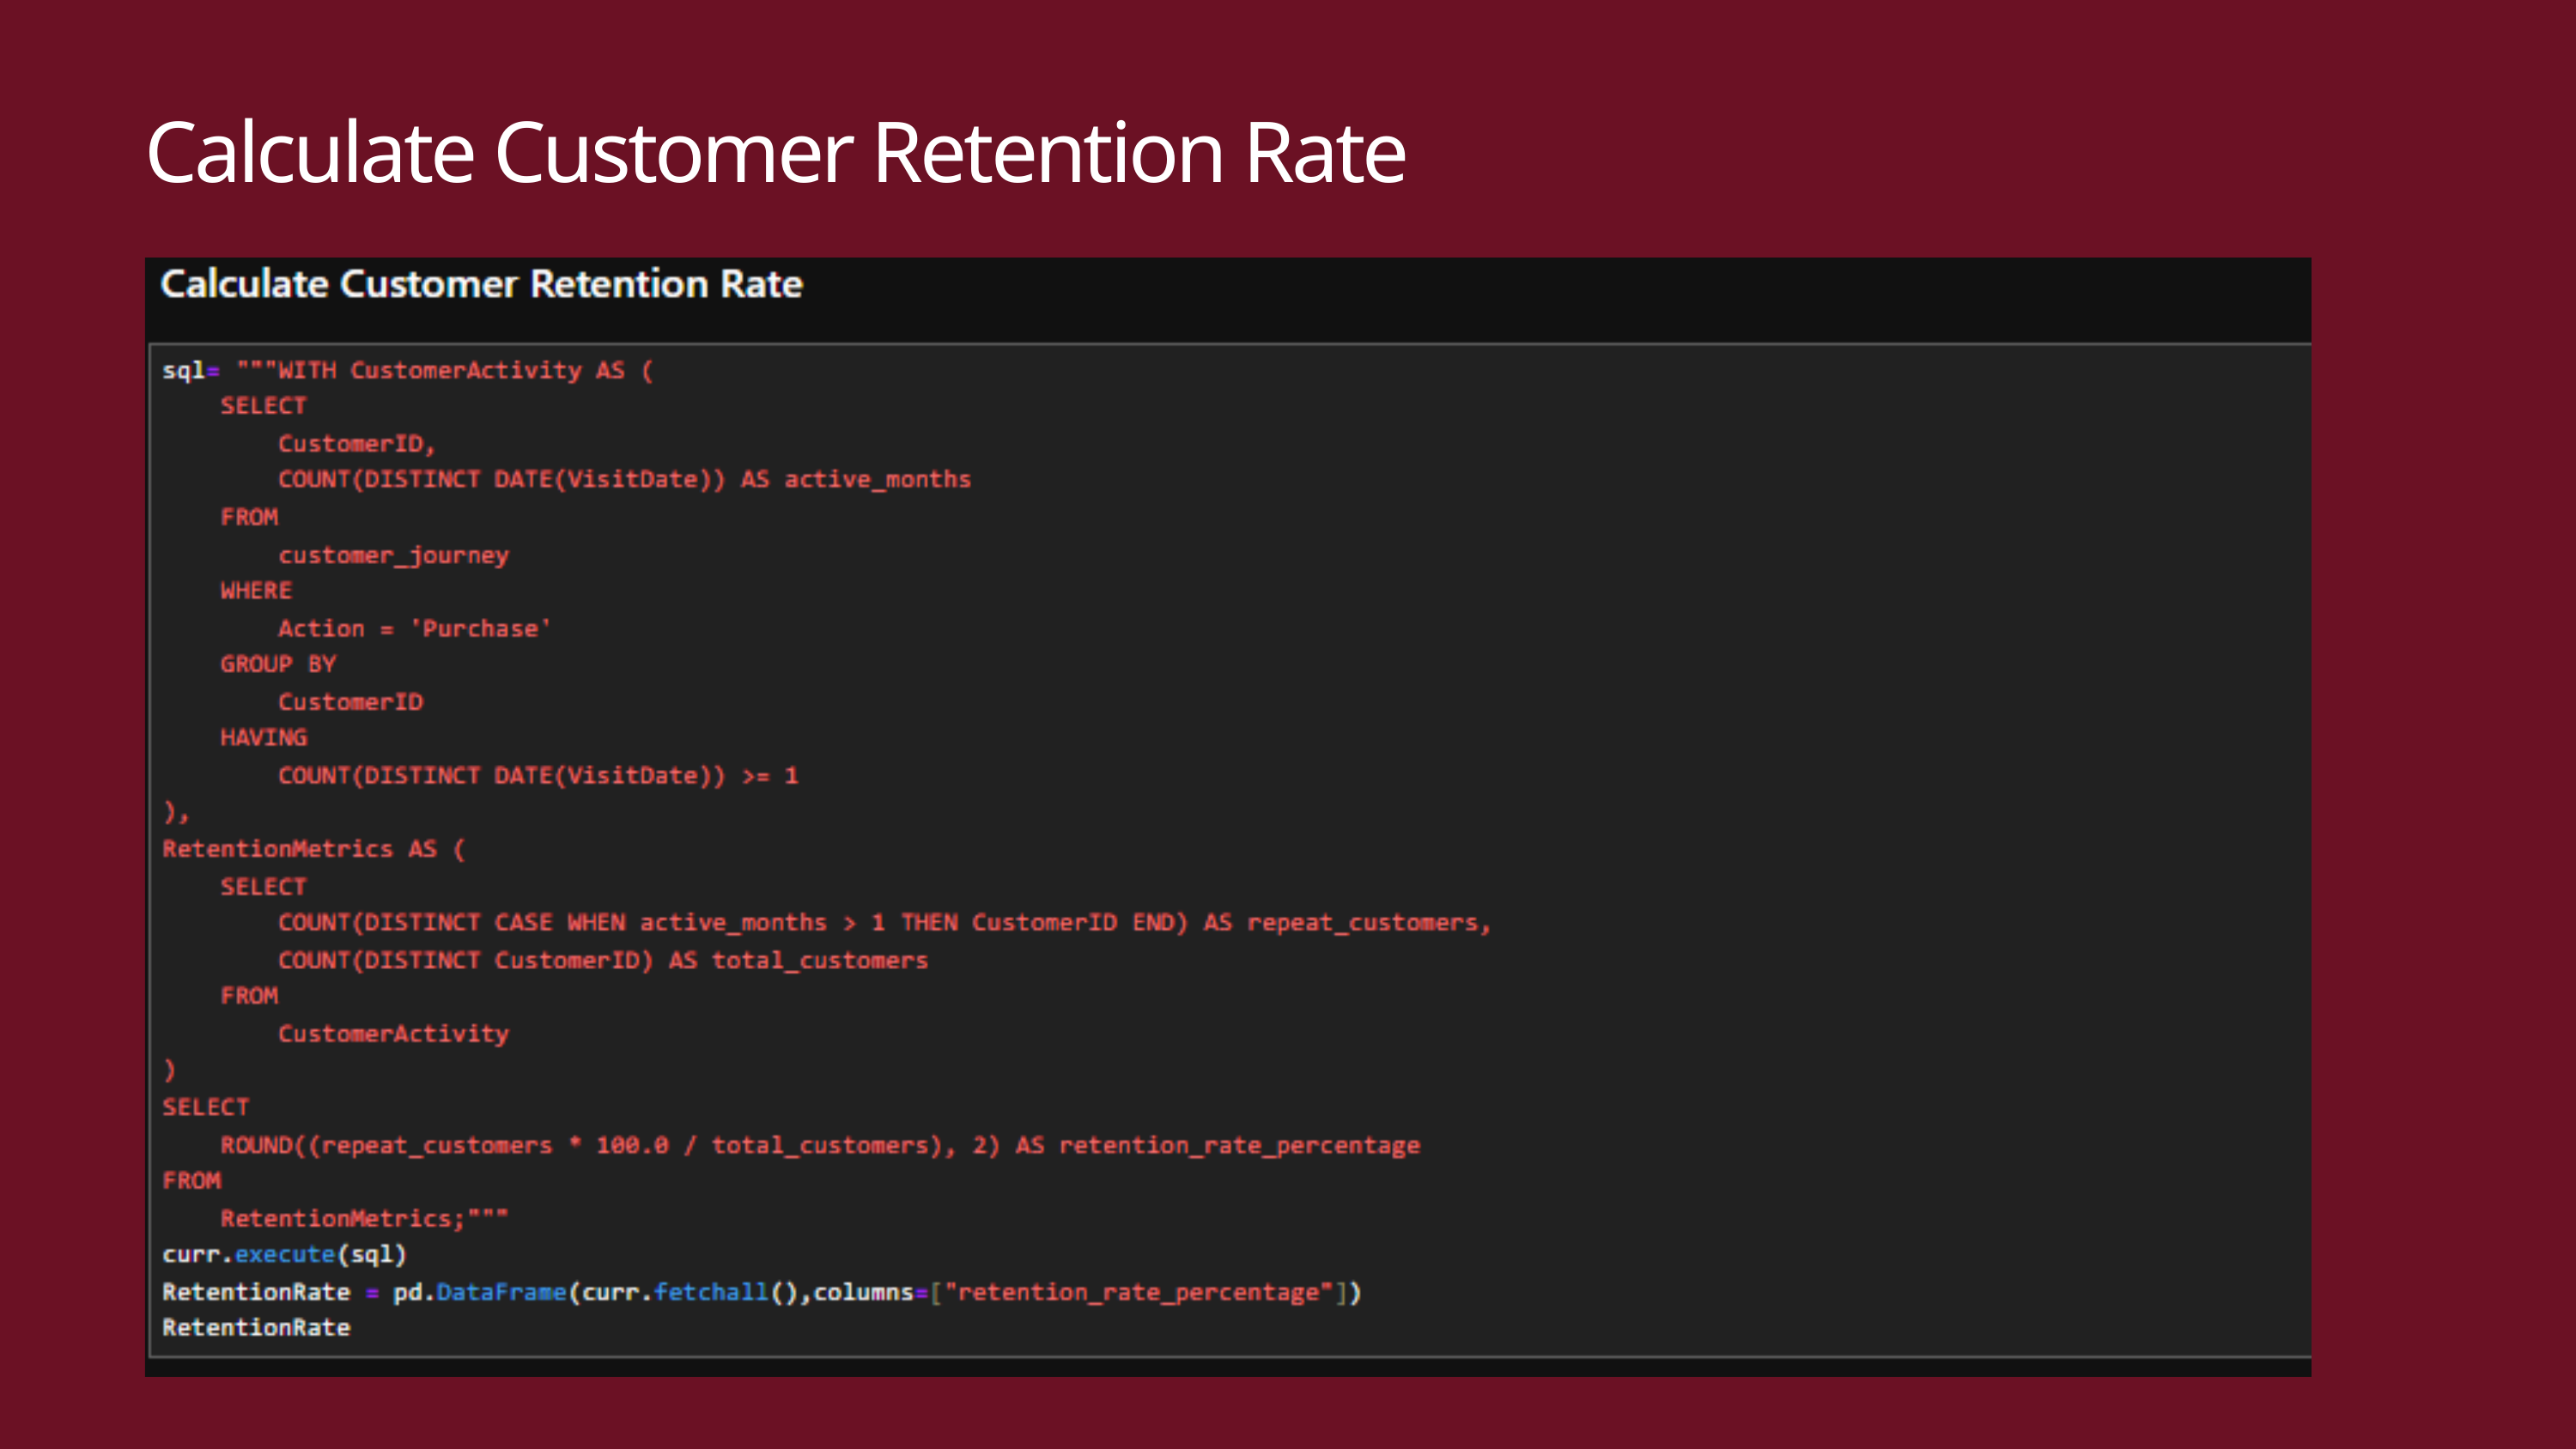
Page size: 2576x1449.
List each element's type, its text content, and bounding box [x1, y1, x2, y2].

text_box Calculate Customer Retention Rate [144, 82, 2300, 318]
text_box [144, 258, 2312, 1377]
